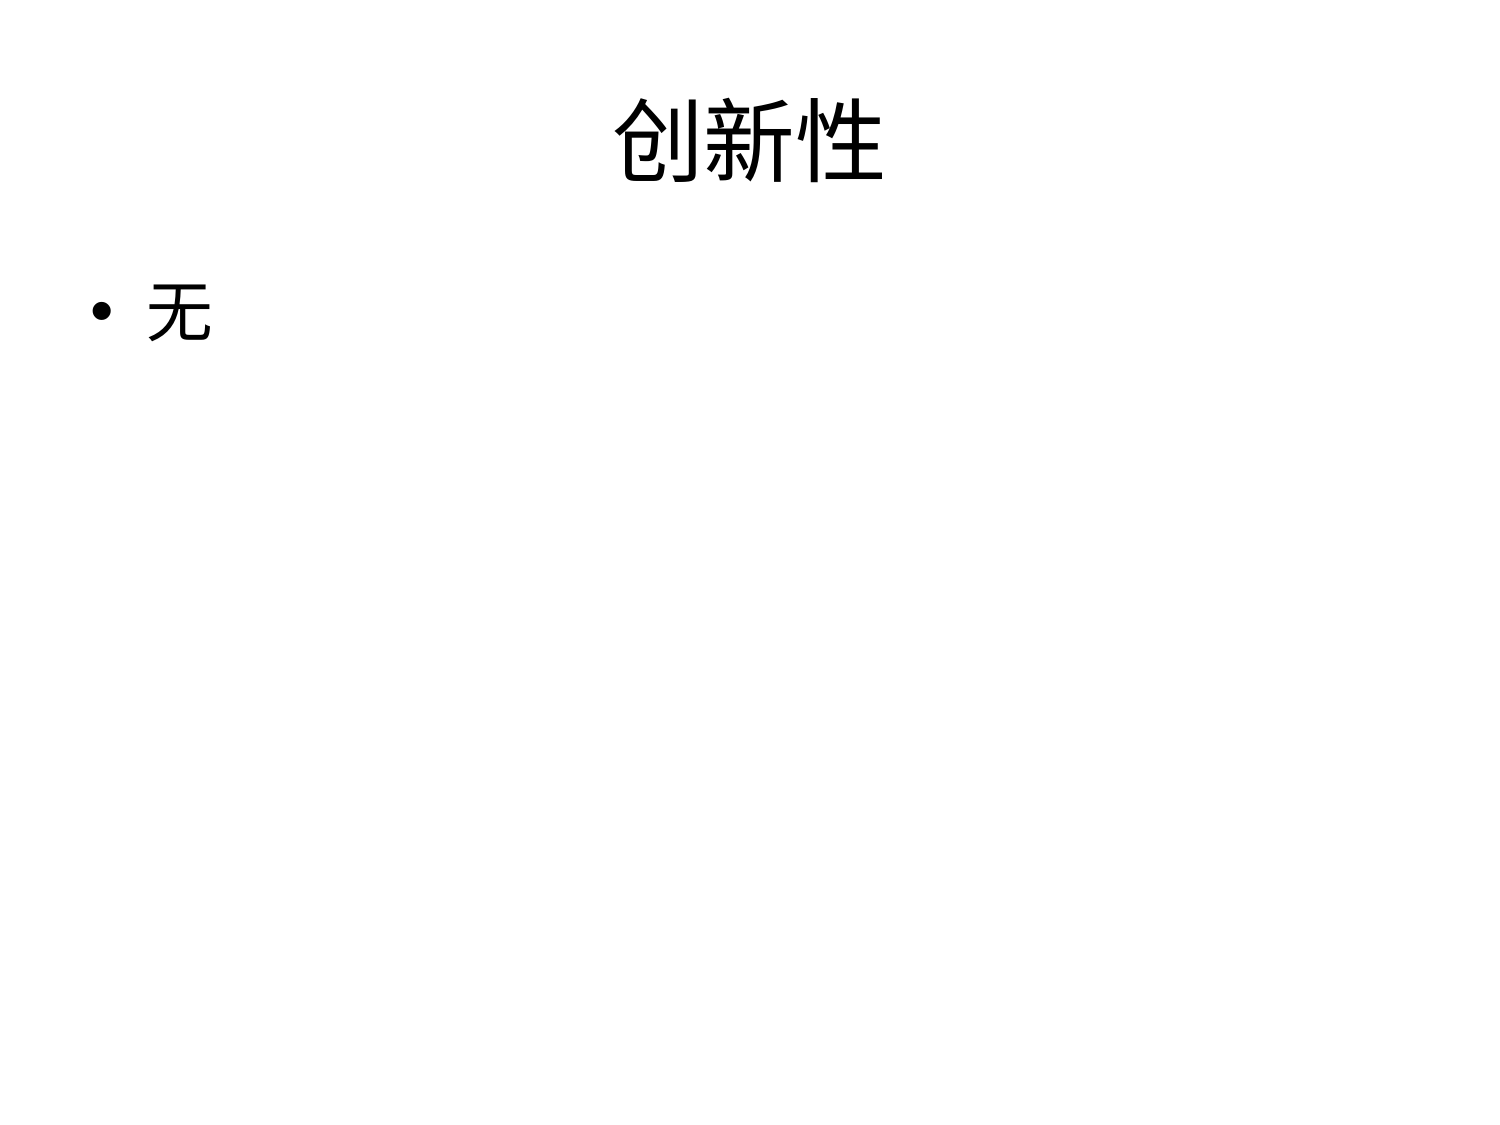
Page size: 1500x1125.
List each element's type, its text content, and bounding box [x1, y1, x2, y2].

title 创新性 [75, 45, 1425, 233]
list 无 [75, 262, 1425, 1005]
